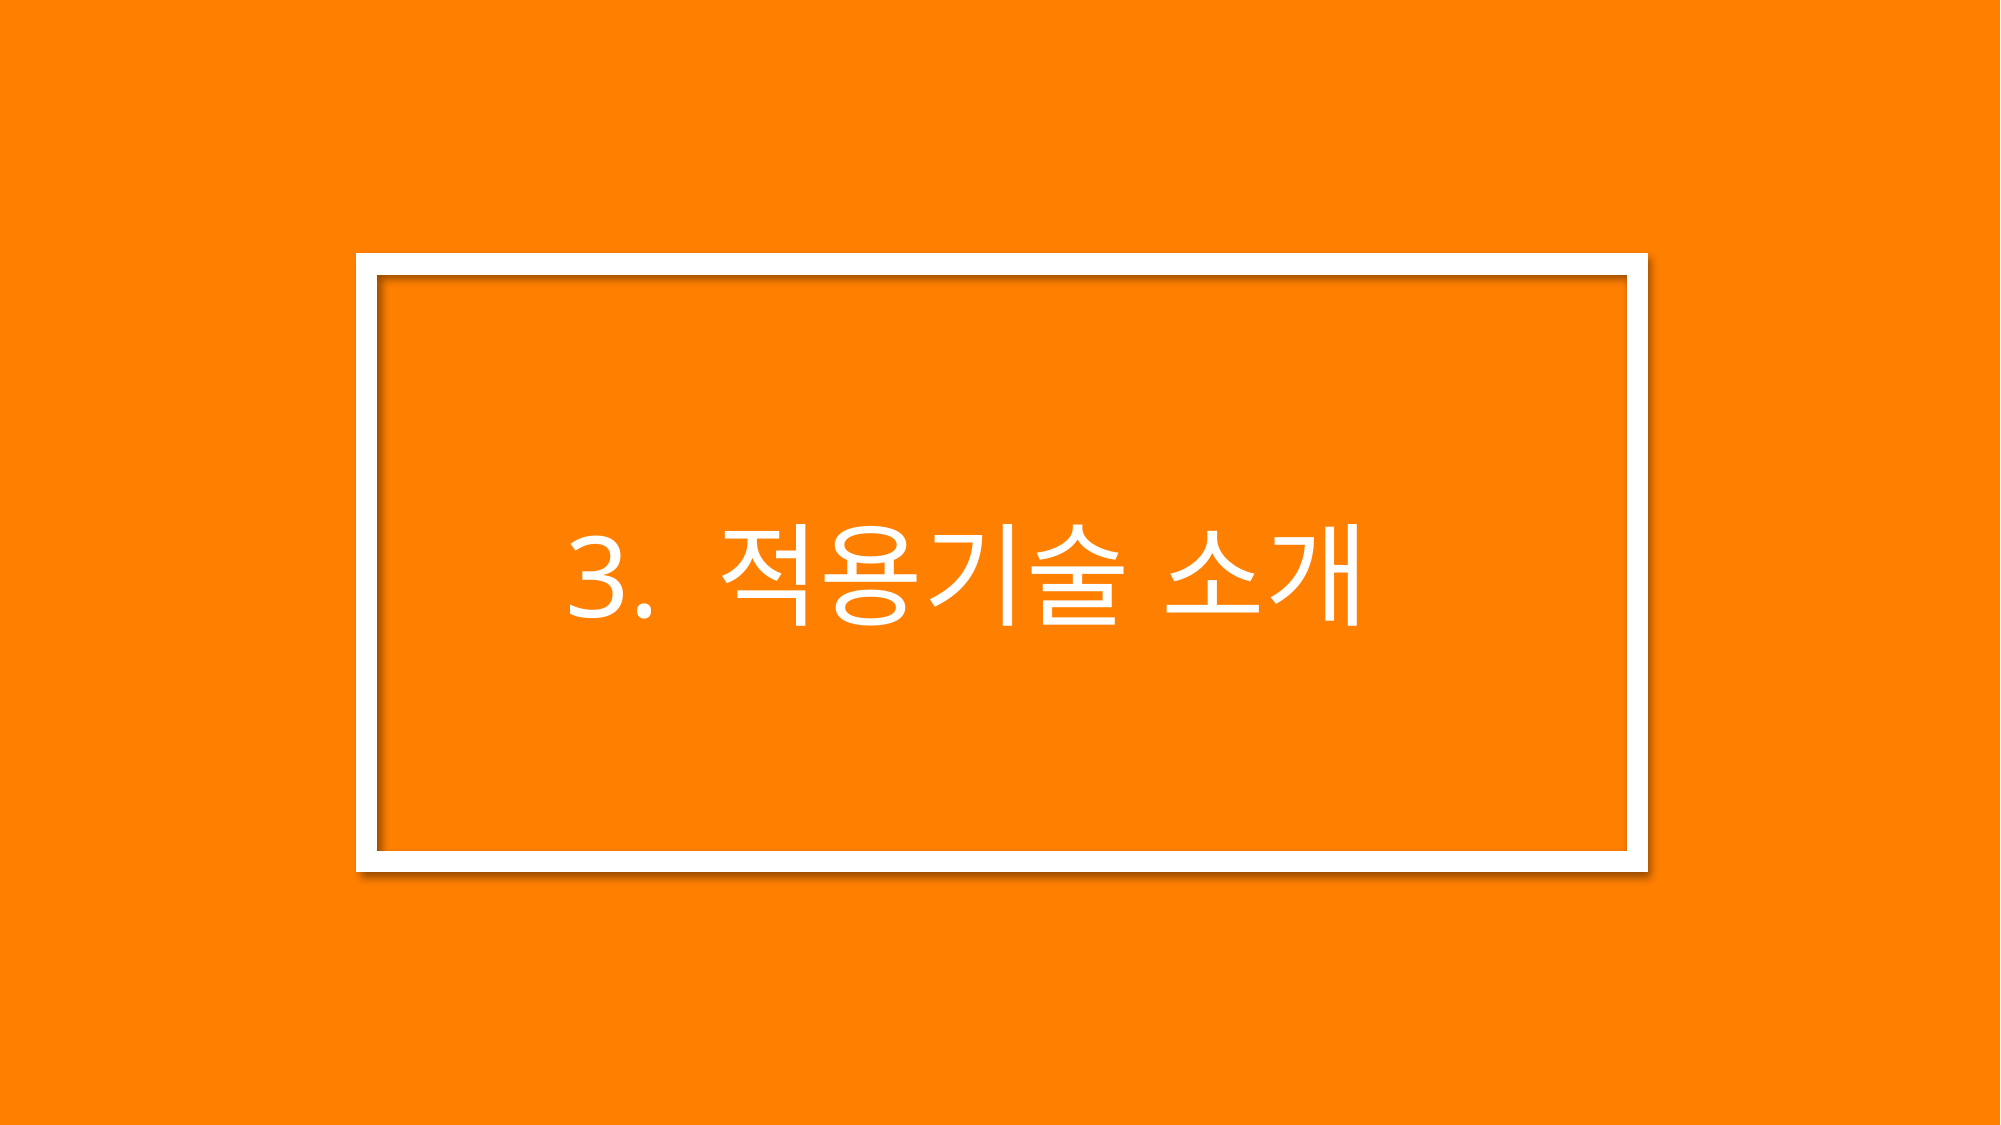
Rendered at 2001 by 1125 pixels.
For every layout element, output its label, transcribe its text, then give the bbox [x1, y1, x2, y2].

text_box 3. 적용기술 소개 [550, 497, 1384, 648]
text_box [366, 263, 1638, 863]
